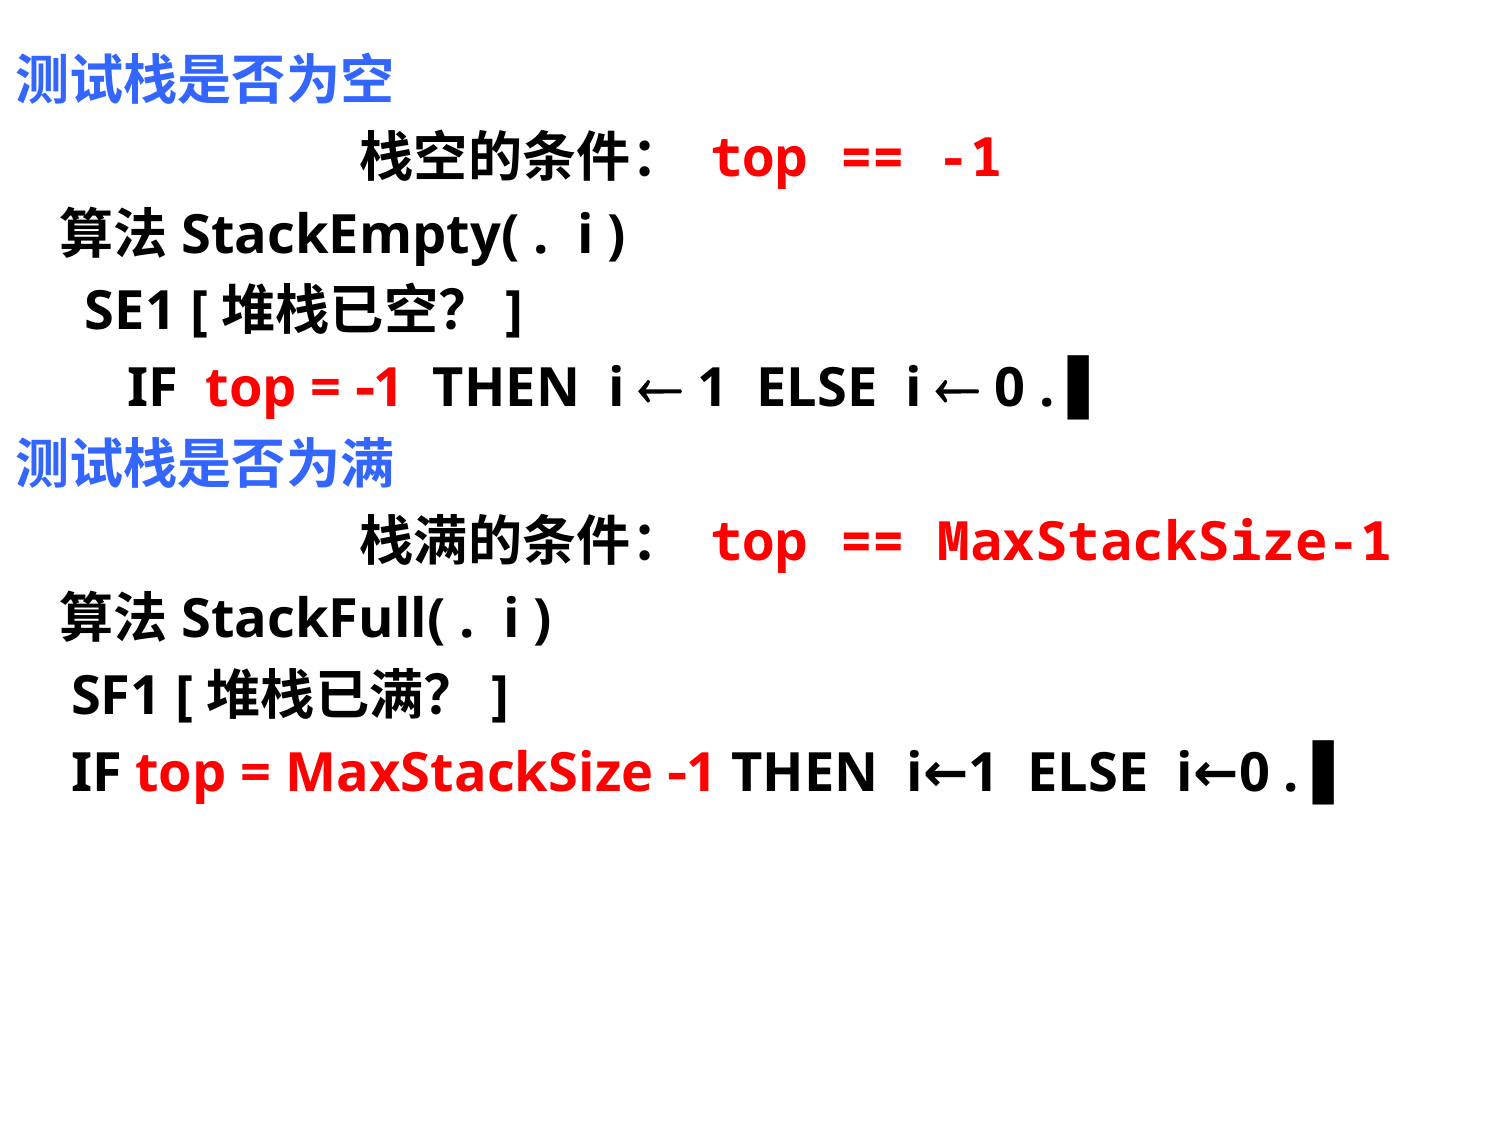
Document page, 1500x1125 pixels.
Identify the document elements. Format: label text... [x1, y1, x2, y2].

list 测试栈是否为空 栈空的条件： top == -1 算法StackEmpty( . i ) SE1 [堆栈已空？] IF top = 1 THEN i  1 ELSE i  0 . ▌ 测试栈是否为满 栈满的条件： top == MaxStackSize-1 算法StackFull( . i ) SF1 [堆栈已满？] IF top = MaxStackSize 1 THEN i←1 ELSE i←0 . ▌ [0, 37, 1500, 1125]
